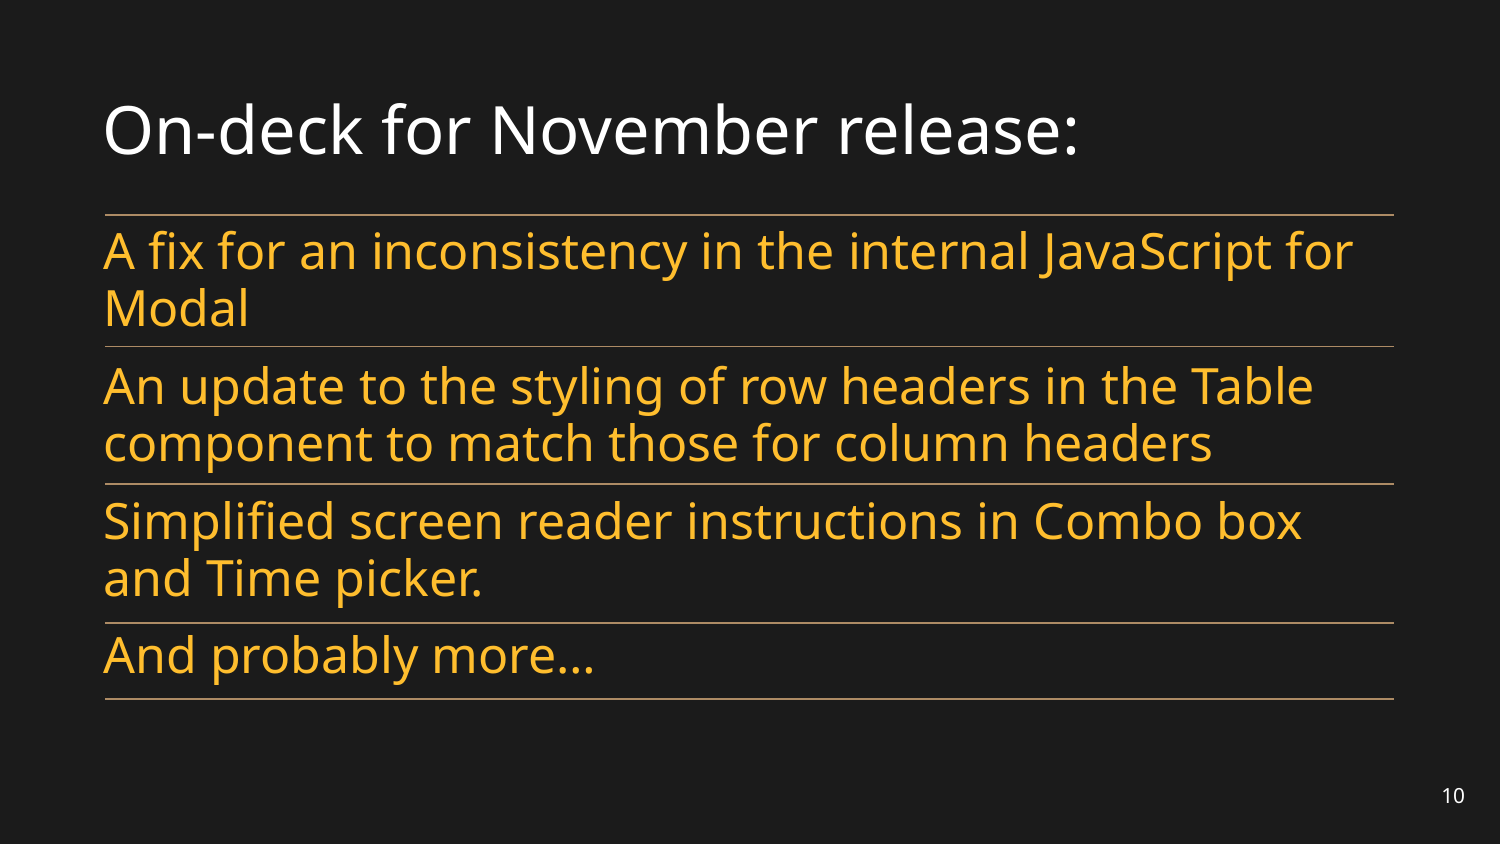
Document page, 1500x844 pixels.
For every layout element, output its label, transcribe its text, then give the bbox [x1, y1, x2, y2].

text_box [104, 214, 1395, 622]
slide_number 10 [1389, 764, 1480, 830]
list A fix for an inconsistency in the internal JavaScript for Modal An update to the styling of row headers in the Table component to match those for column headers Simplified screen reader instructions in Combo box and Time picker. And probably more… [13, 208, 1395, 725]
title On-deck for November release: [87, 72, 1432, 167]
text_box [104, 624, 1395, 699]
